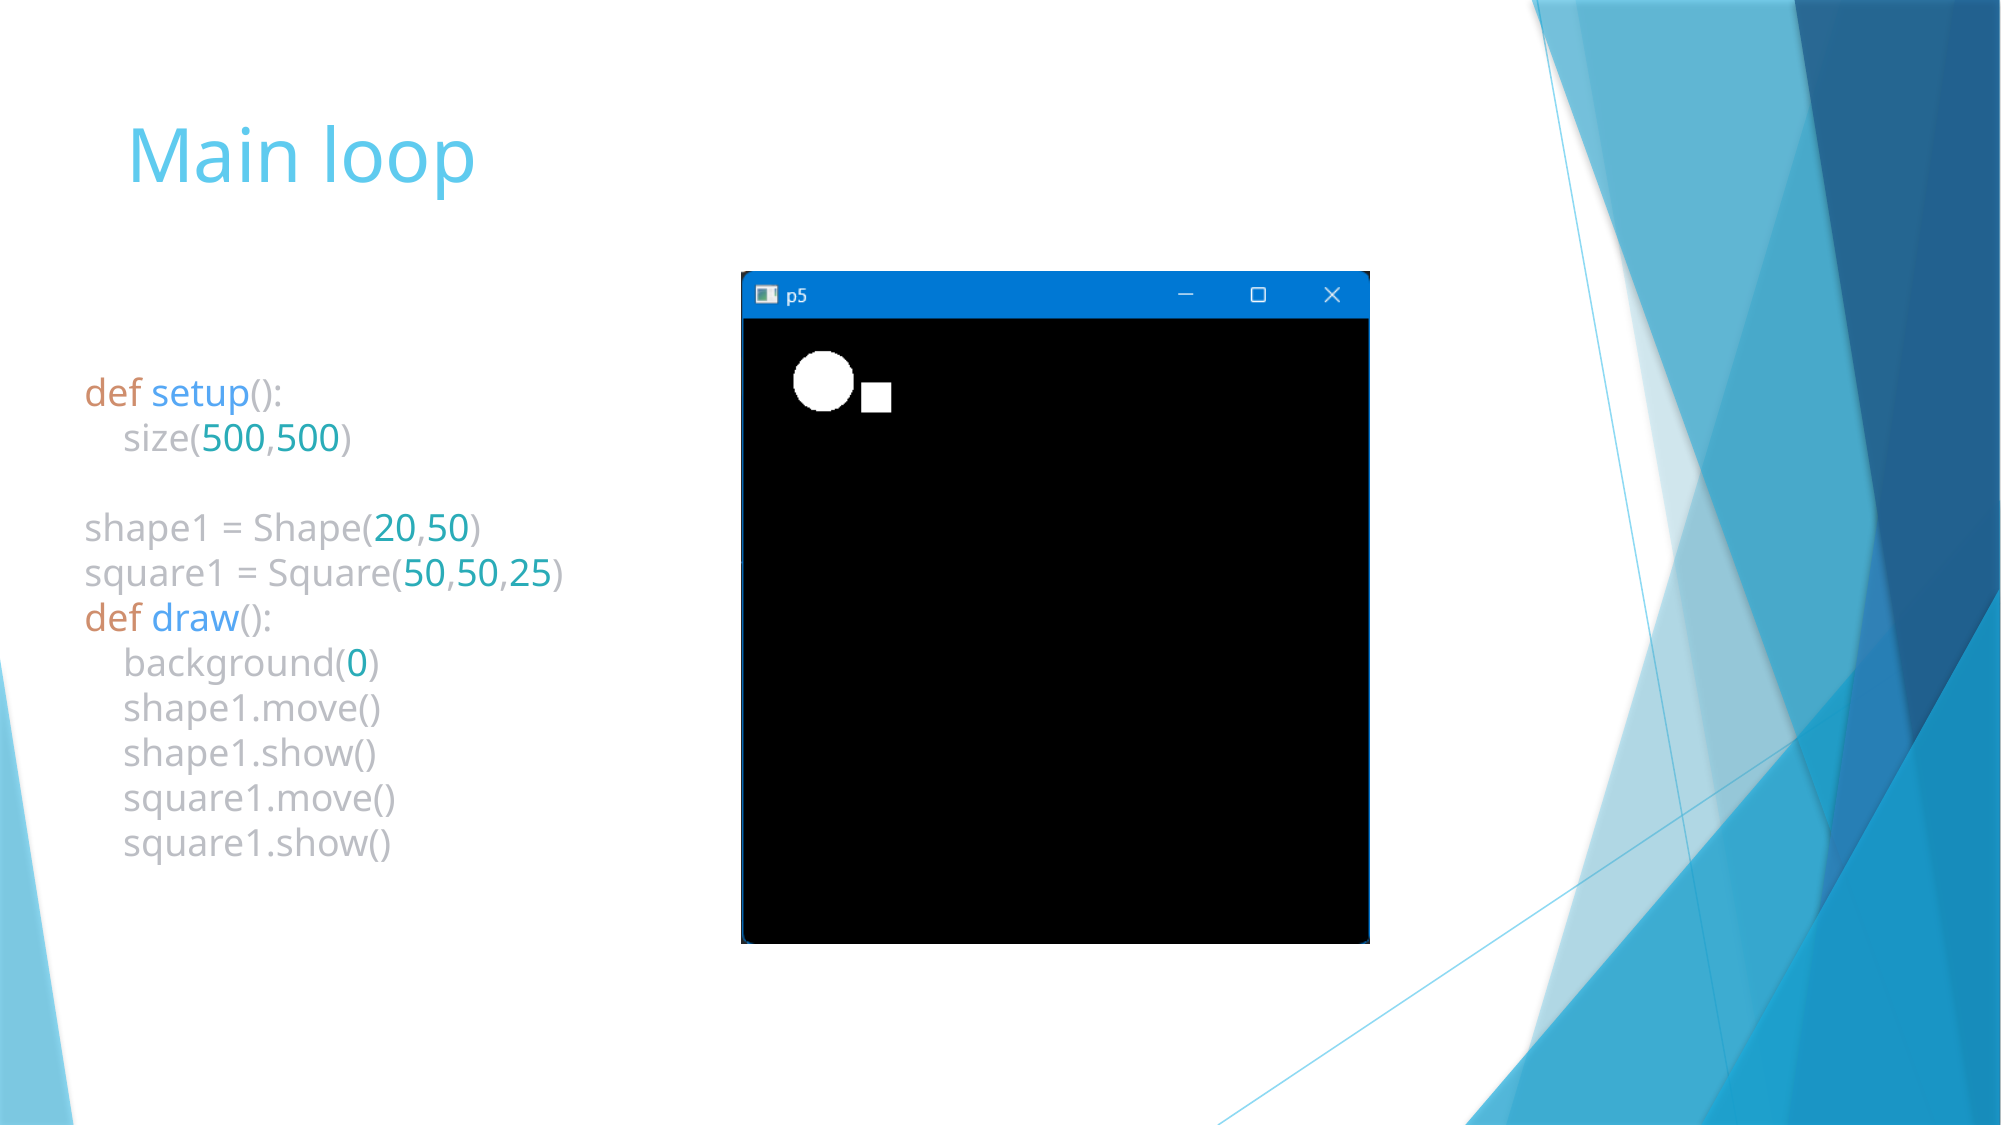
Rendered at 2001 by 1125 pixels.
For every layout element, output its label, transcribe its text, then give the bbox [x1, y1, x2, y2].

text_box def setup(): size(500,500) shape1 = Shape(20,50) square1 = Square(50,50,25) def draw(): background(0) shape1.move() shape1.show() square1.move() square1.show() [69, 316, 736, 922]
picture [741, 271, 1370, 944]
title Main loop [111, 99, 1522, 317]
